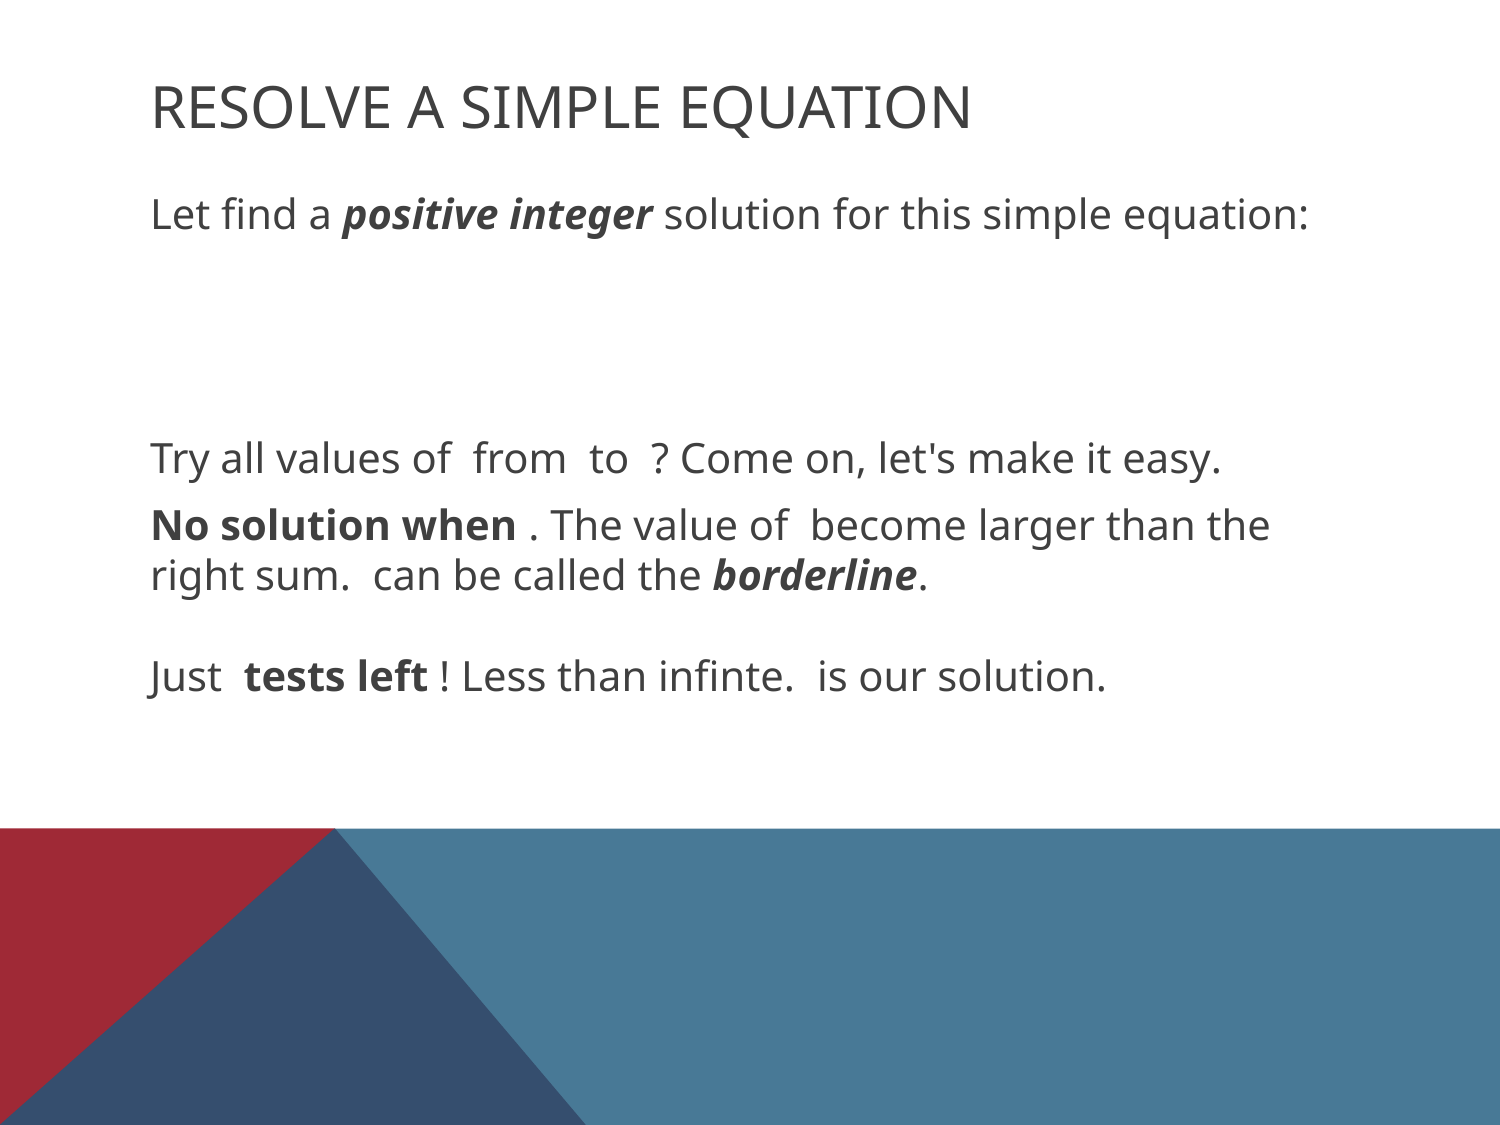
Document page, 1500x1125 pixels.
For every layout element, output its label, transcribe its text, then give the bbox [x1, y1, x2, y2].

title Resolve a simple equation [135, 60, 1369, 150]
